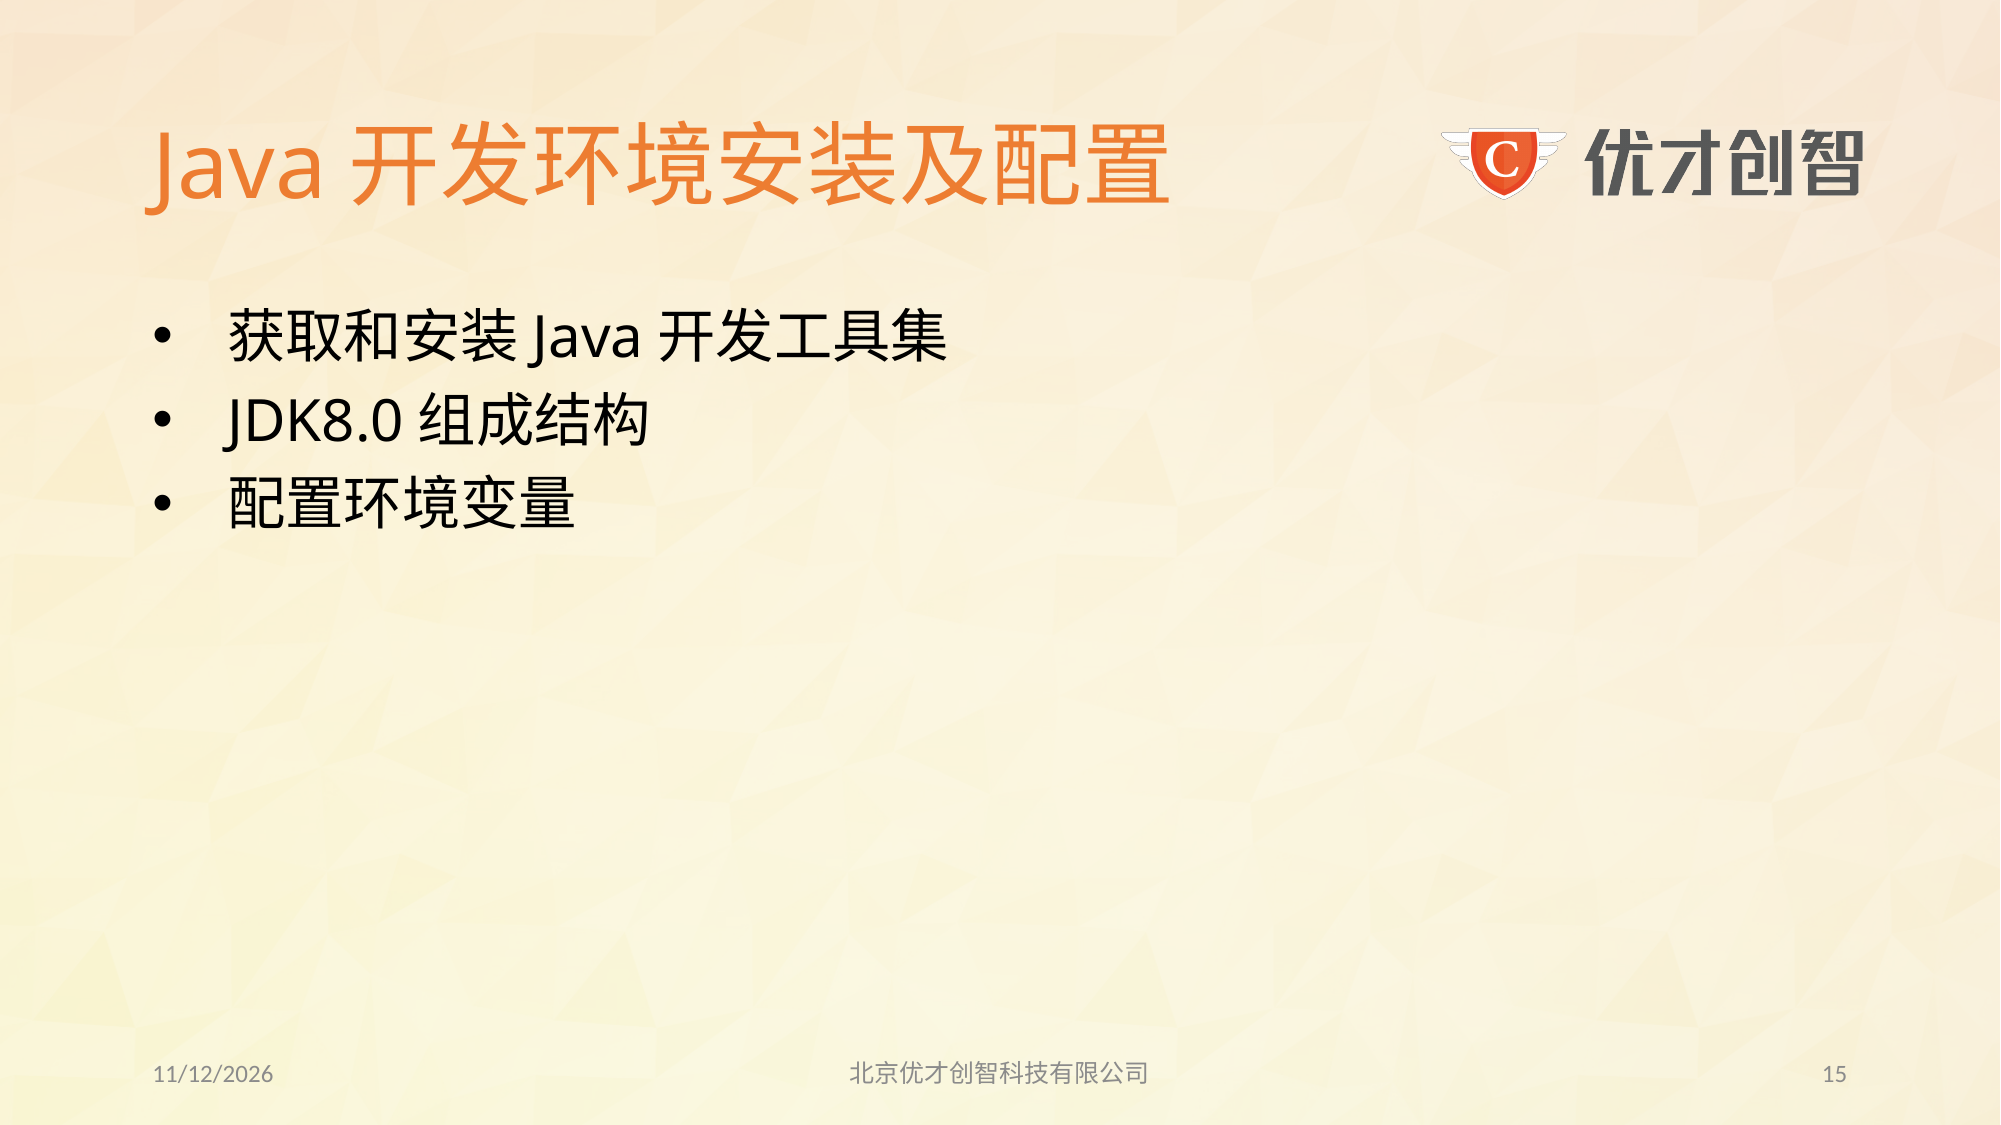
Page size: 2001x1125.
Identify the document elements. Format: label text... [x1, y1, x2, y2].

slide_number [137, 1042, 588, 1103]
slide_number 14 [1412, 1042, 1863, 1103]
title Java开发环境安装及配置 [137, 59, 1441, 278]
list 获取和安装Java开发工具集 JDK8.0组成结构 配置环境变量 [137, 299, 1863, 1014]
footer 北京优才创智科技有限公司 [662, 1042, 1338, 1103]
picture [1441, 128, 1863, 200]
